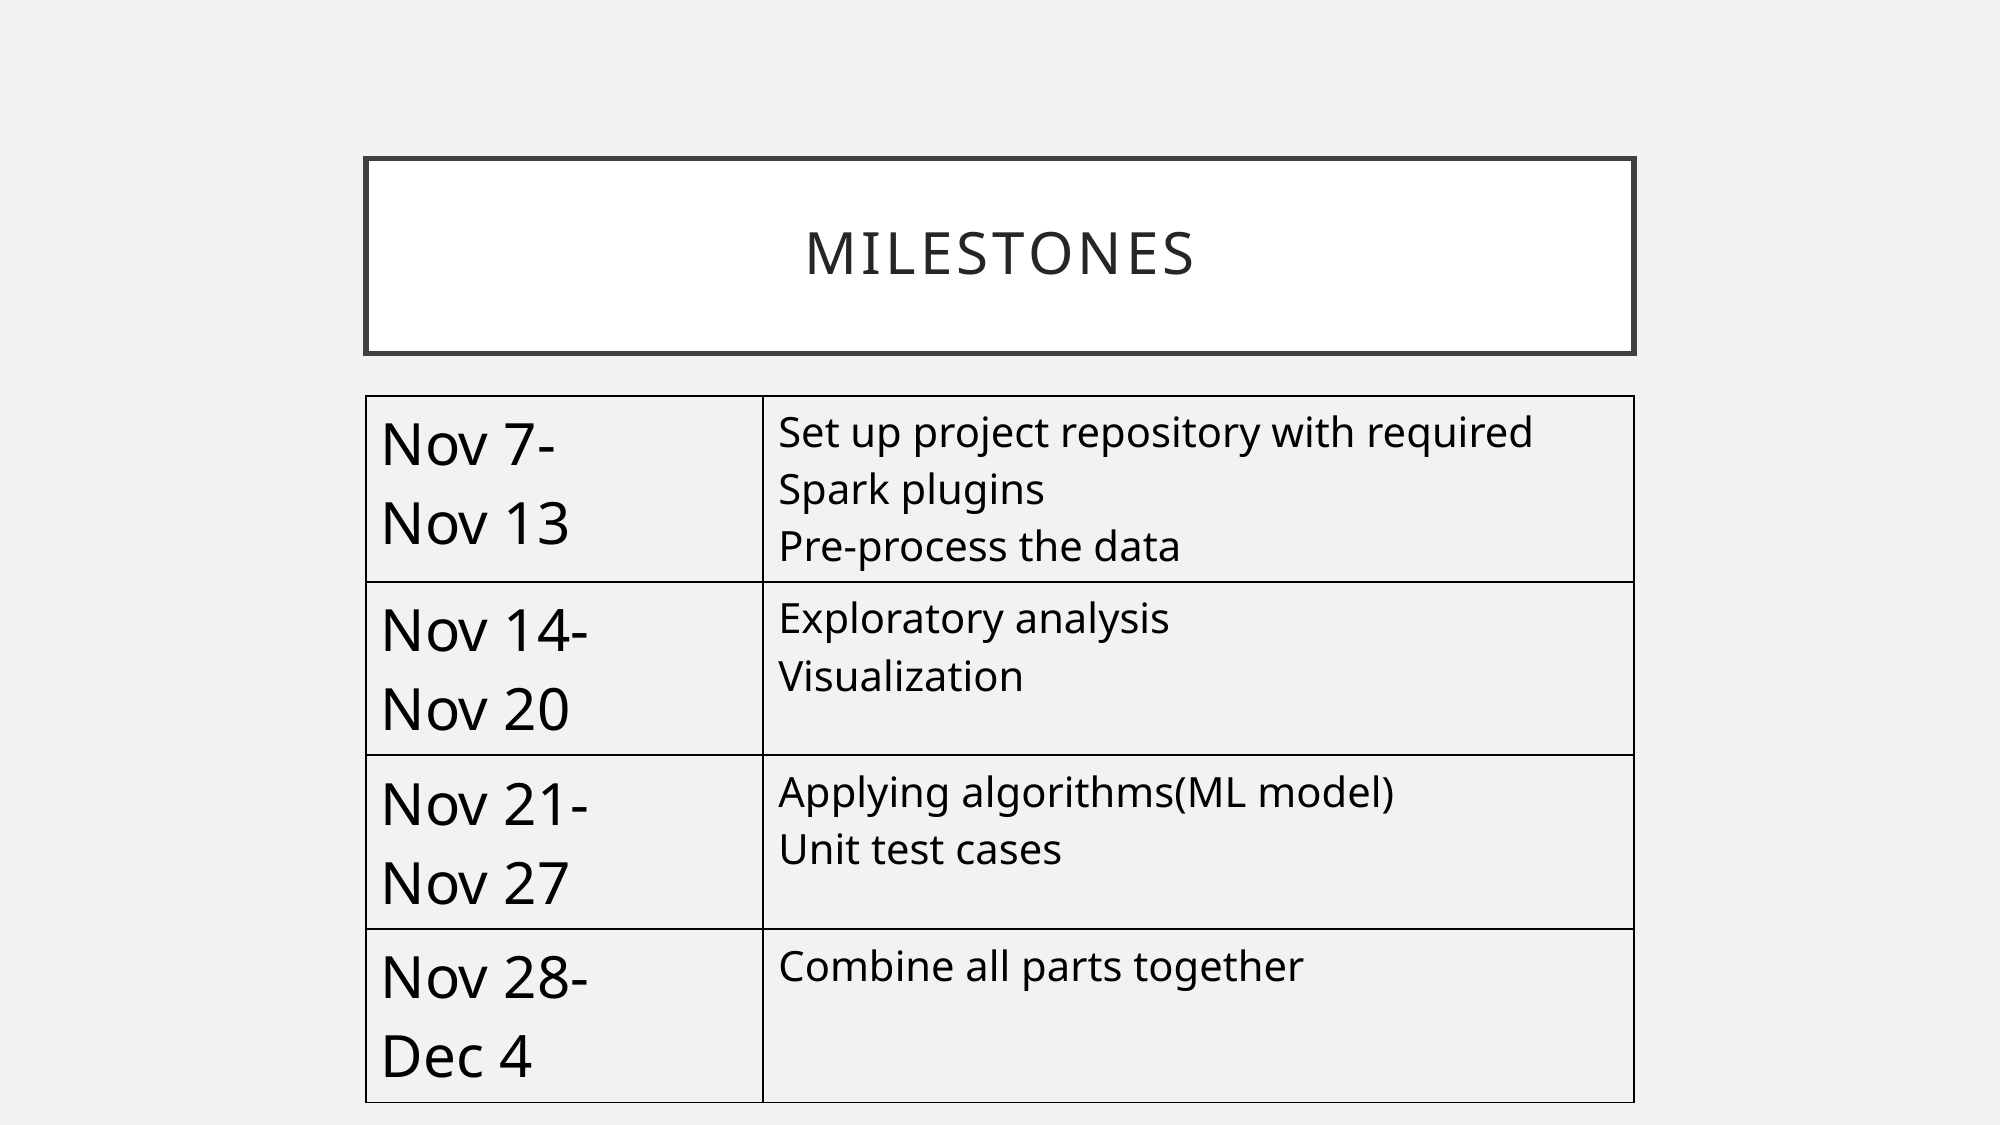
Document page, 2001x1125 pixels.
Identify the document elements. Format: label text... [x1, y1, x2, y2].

table_cell Nov 28- Dec 4 [367, 930, 762, 1102]
table_cell Exploratory analysis Visualization [764, 583, 1633, 754]
table_cell Applying algorithms(ML model) Unit test cases [764, 756, 1633, 928]
table_cell Nov 14- Nov 20 [367, 583, 762, 754]
table_cell Combine all parts together [764, 930, 1633, 1102]
table_header Set up project repository with required Spark plugins Pre-process the data [764, 397, 1633, 581]
table_cell Nov 21- Nov 27 [367, 756, 762, 928]
table_header Nov 7- Nov 13 [367, 397, 762, 581]
title Milestones [363, 156, 1637, 356]
